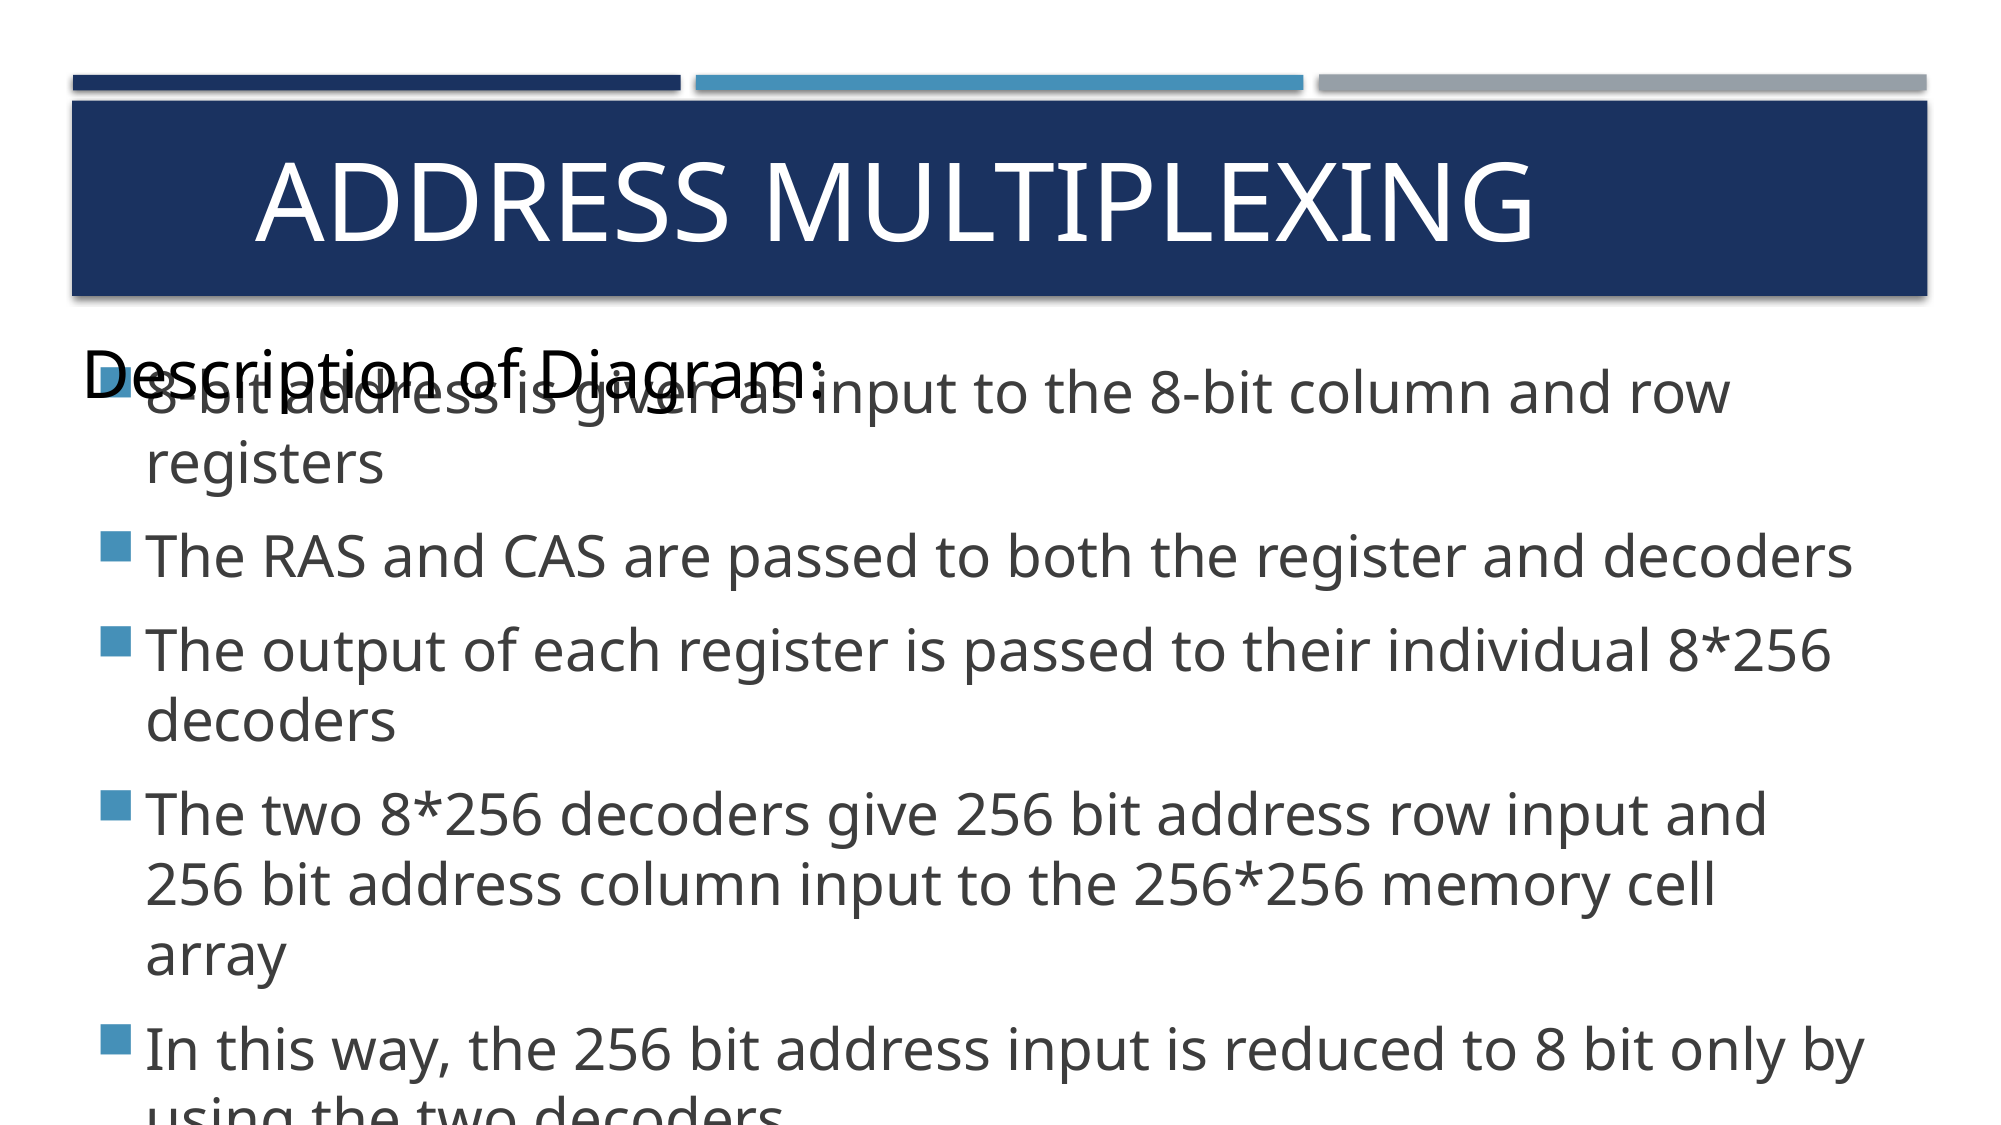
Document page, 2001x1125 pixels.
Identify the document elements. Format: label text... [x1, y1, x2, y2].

title Address Multiplexing [95, 115, 1905, 282]
text_box Description of Diagram: [66, 324, 1573, 419]
list 8-bit address is given as input to the 8-bit column and row registers The RAS and CAS are passed to both the register and decoders The output of each register is passed to their individual 8*256 decoders The two 8*256 decoders give 256 bit address row input and 256 bit address column input to the 256*256 memory cell array In this way, the 256 bit address input is reduced to 8 bit only by using the two decoders [80, 451, 1890, 1056]
